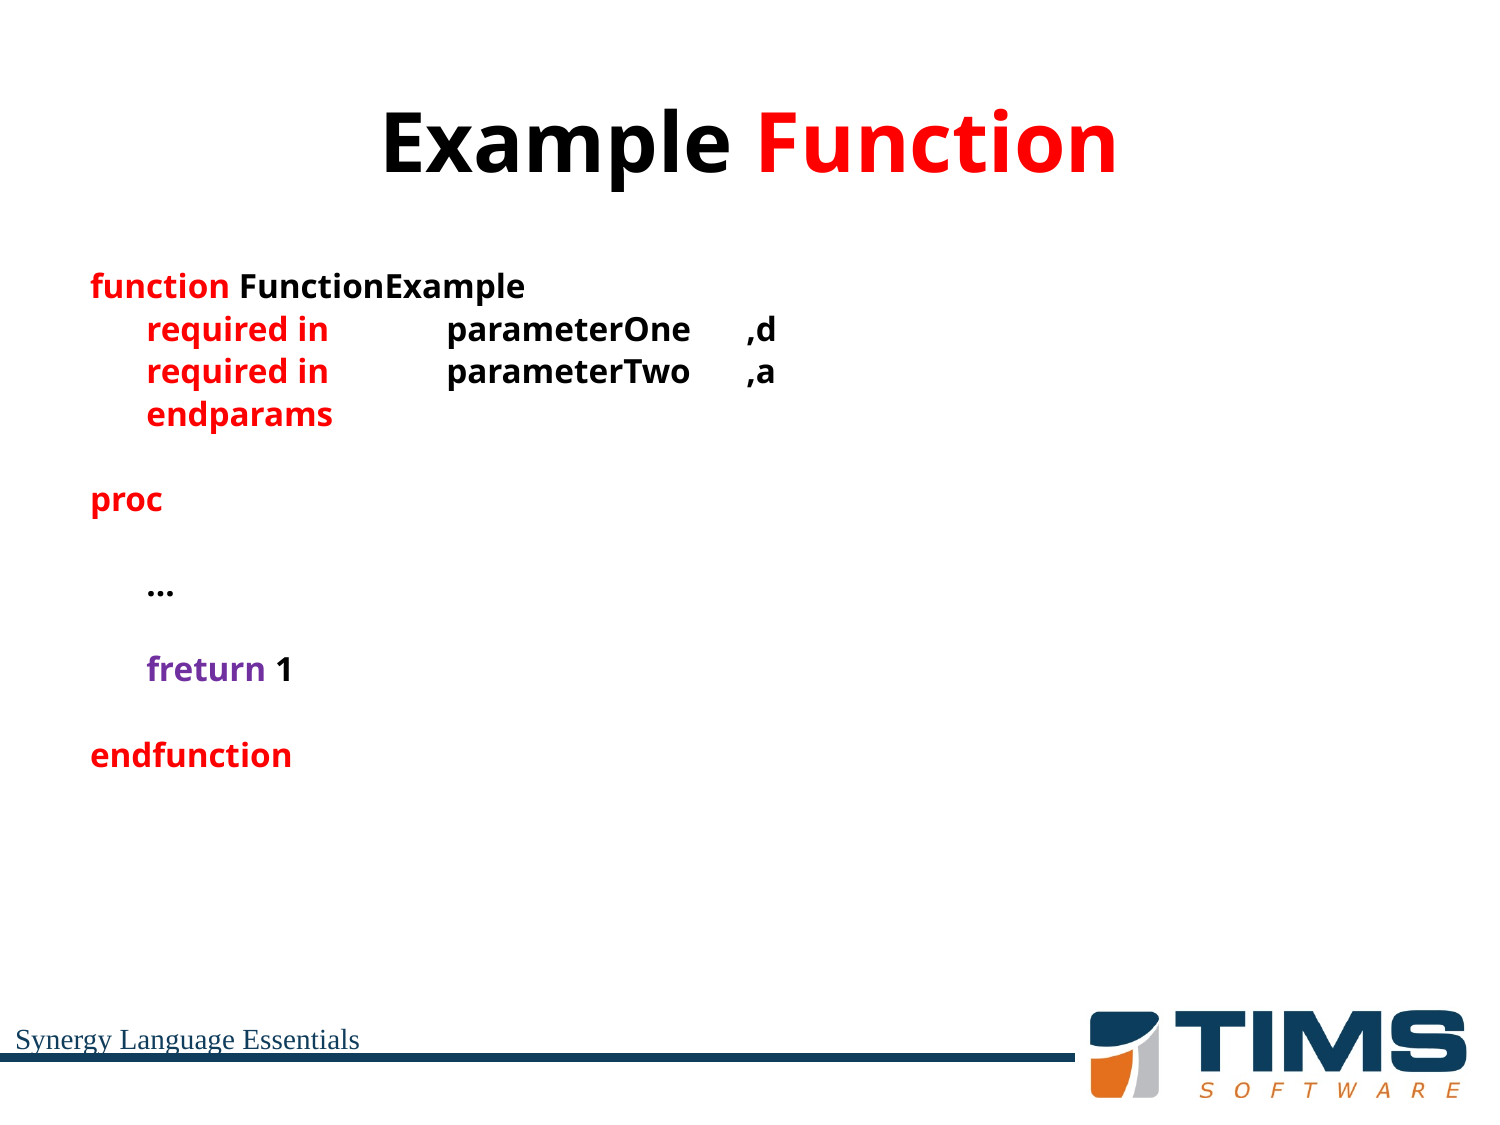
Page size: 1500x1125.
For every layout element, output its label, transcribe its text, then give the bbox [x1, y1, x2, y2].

title Example Function [75, 45, 1425, 233]
list function FunctionExample required in parameterOne ,d required in parameterTwo ,a endparams proc … freturn 1 endfunction [75, 262, 1425, 1005]
picture [1087, 1007, 1469, 1098]
footer Synergy Language Essentials [0, 1012, 650, 1088]
